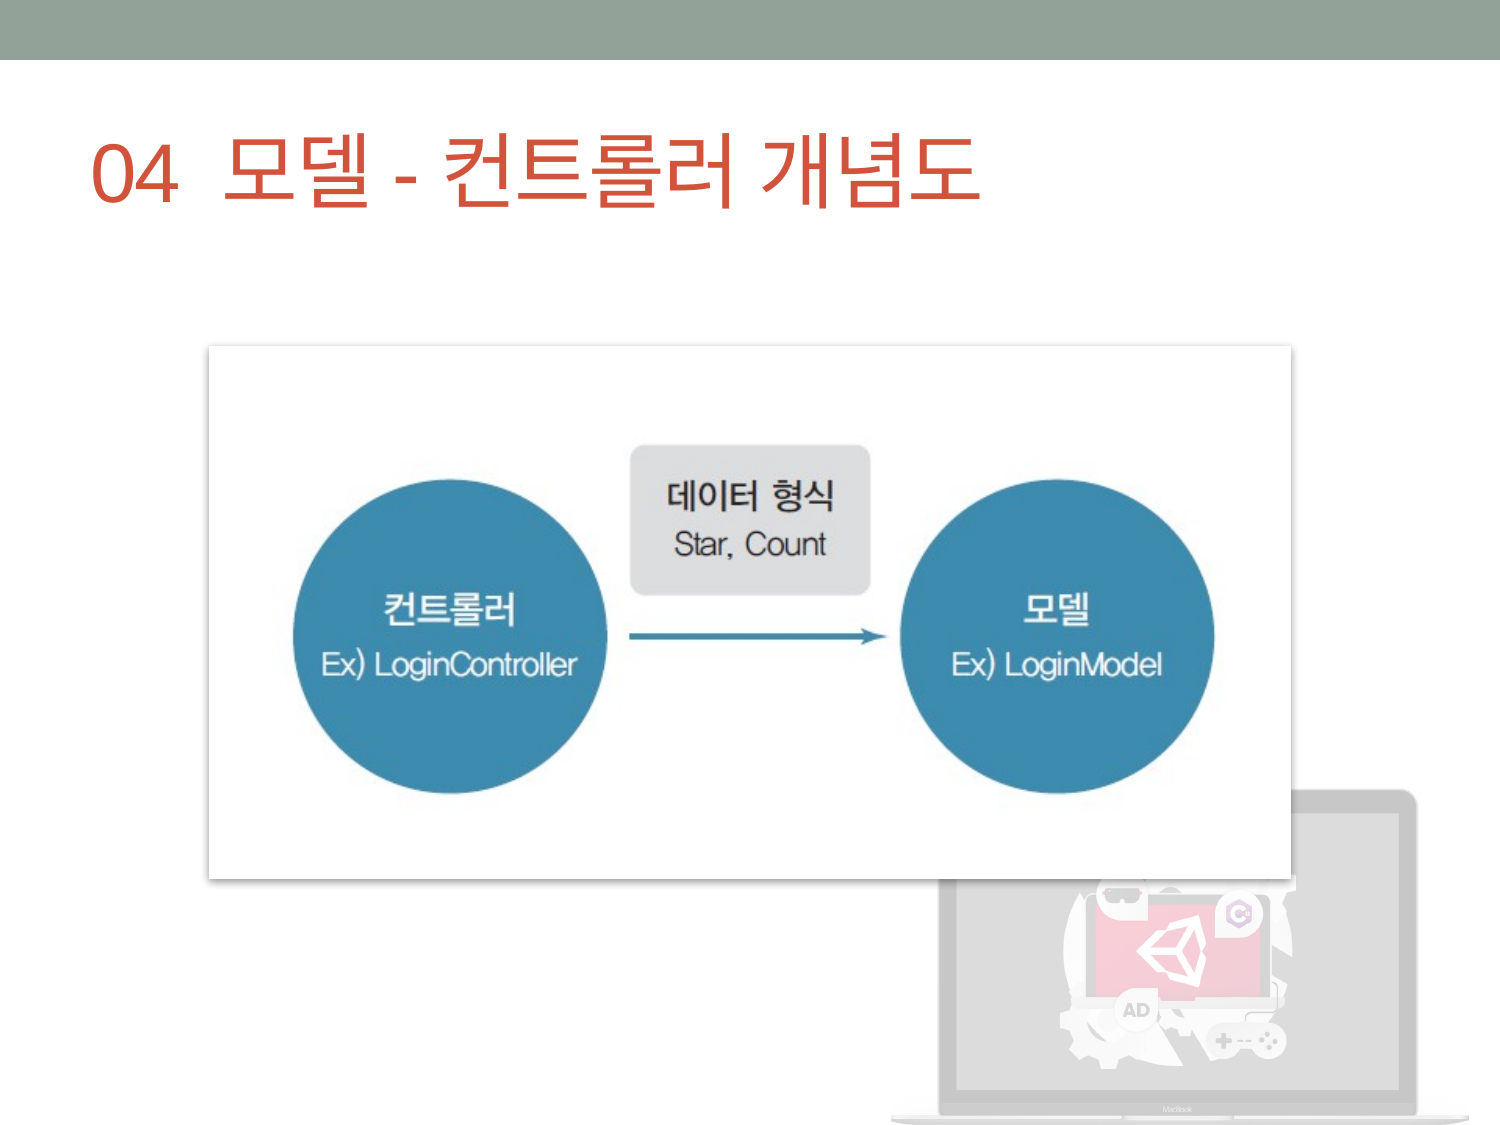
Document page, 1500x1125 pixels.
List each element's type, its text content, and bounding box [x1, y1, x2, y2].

picture [223, 359, 1469, 1125]
title 04 모델-컨트롤러 개념도 [75, 87, 1425, 250]
